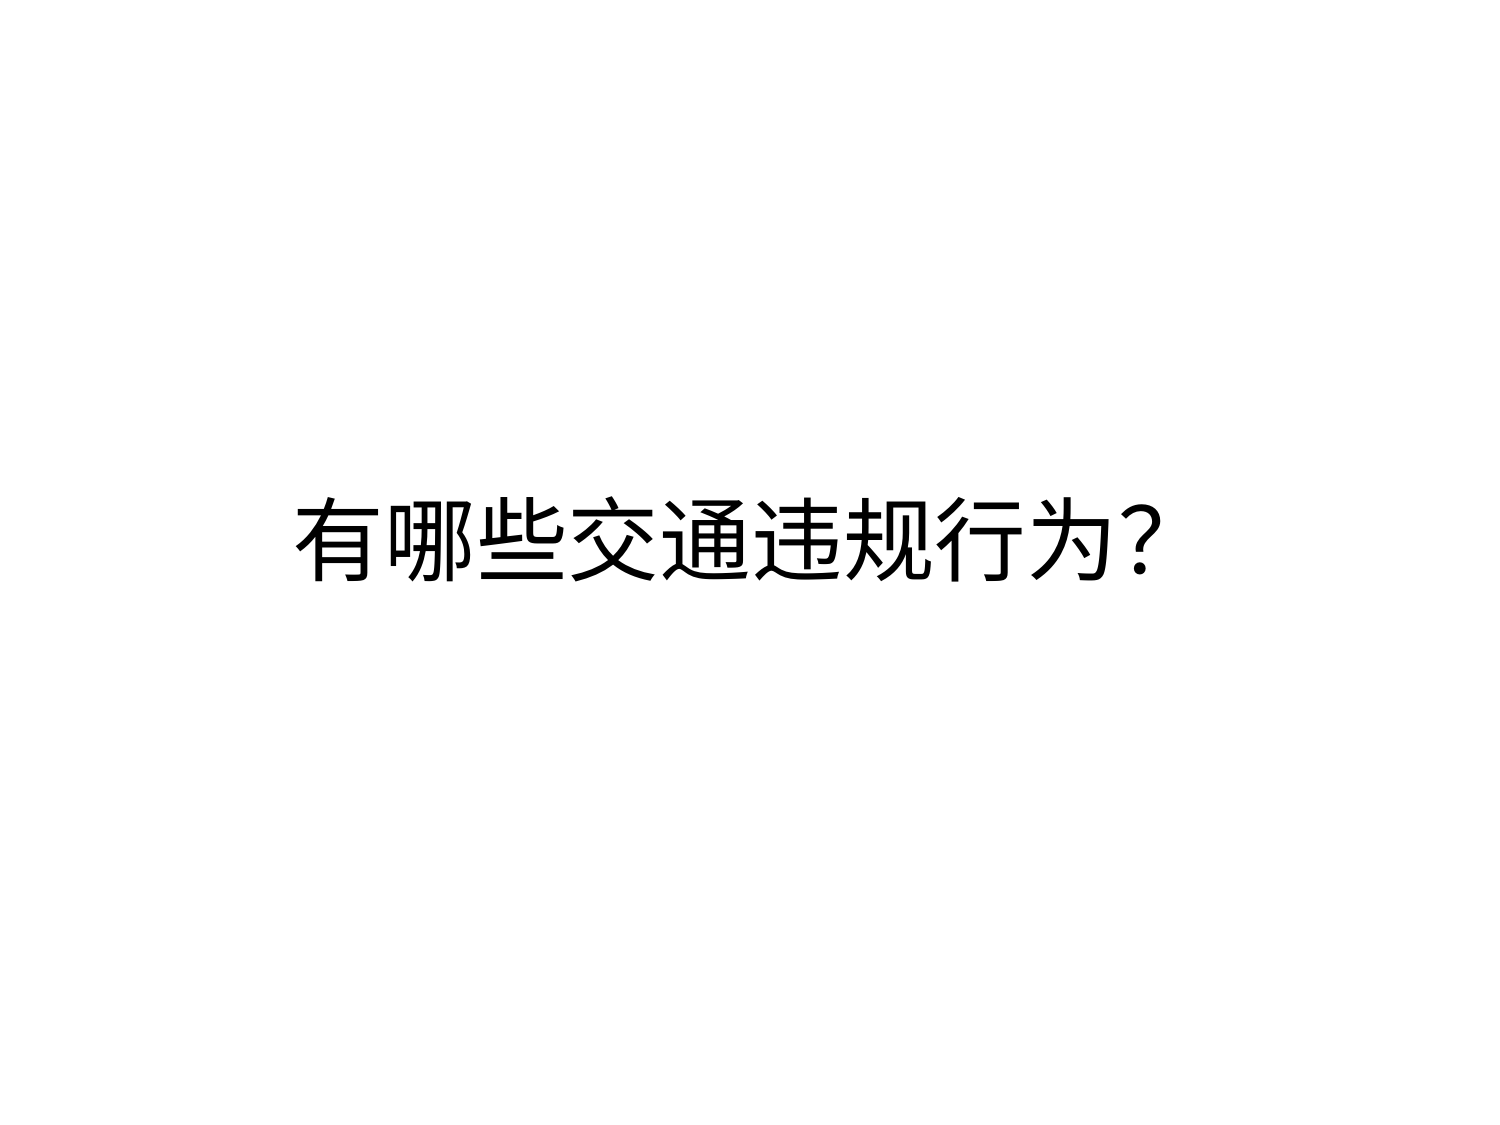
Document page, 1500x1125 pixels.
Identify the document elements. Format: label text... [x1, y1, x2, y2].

title 有哪些交通违规行为？ [76, 444, 1427, 632]
